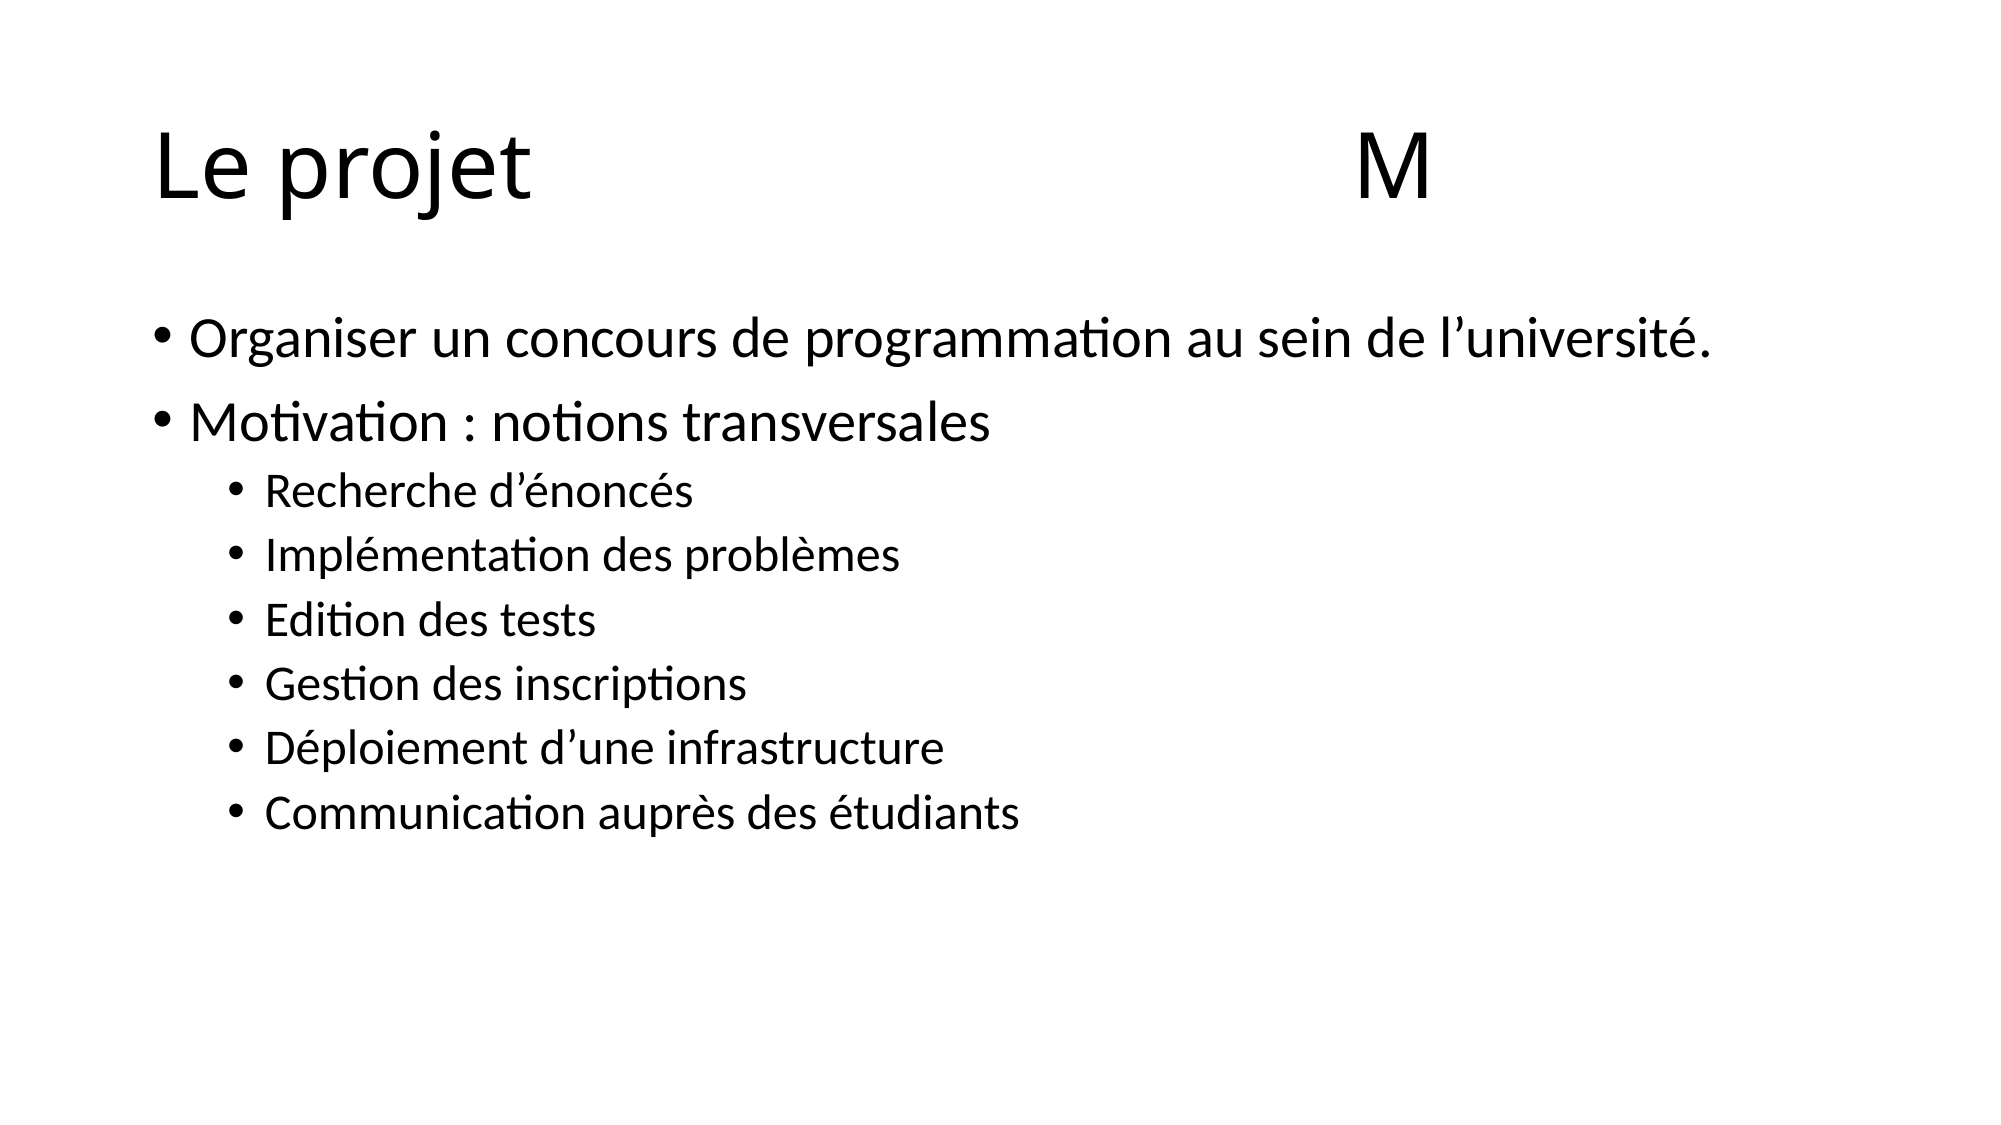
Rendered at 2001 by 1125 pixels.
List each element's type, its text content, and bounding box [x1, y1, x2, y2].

list Organiser un concours de programmation au sein de l’université. Motivation : notions transversales Recherche d’énoncés Implémentation des problèmes Edition des tests Gestion des inscriptions Déploiement d’une infrastructure Communication auprès des étudiants [137, 299, 1863, 1014]
title Le projet M [137, 59, 1863, 278]
